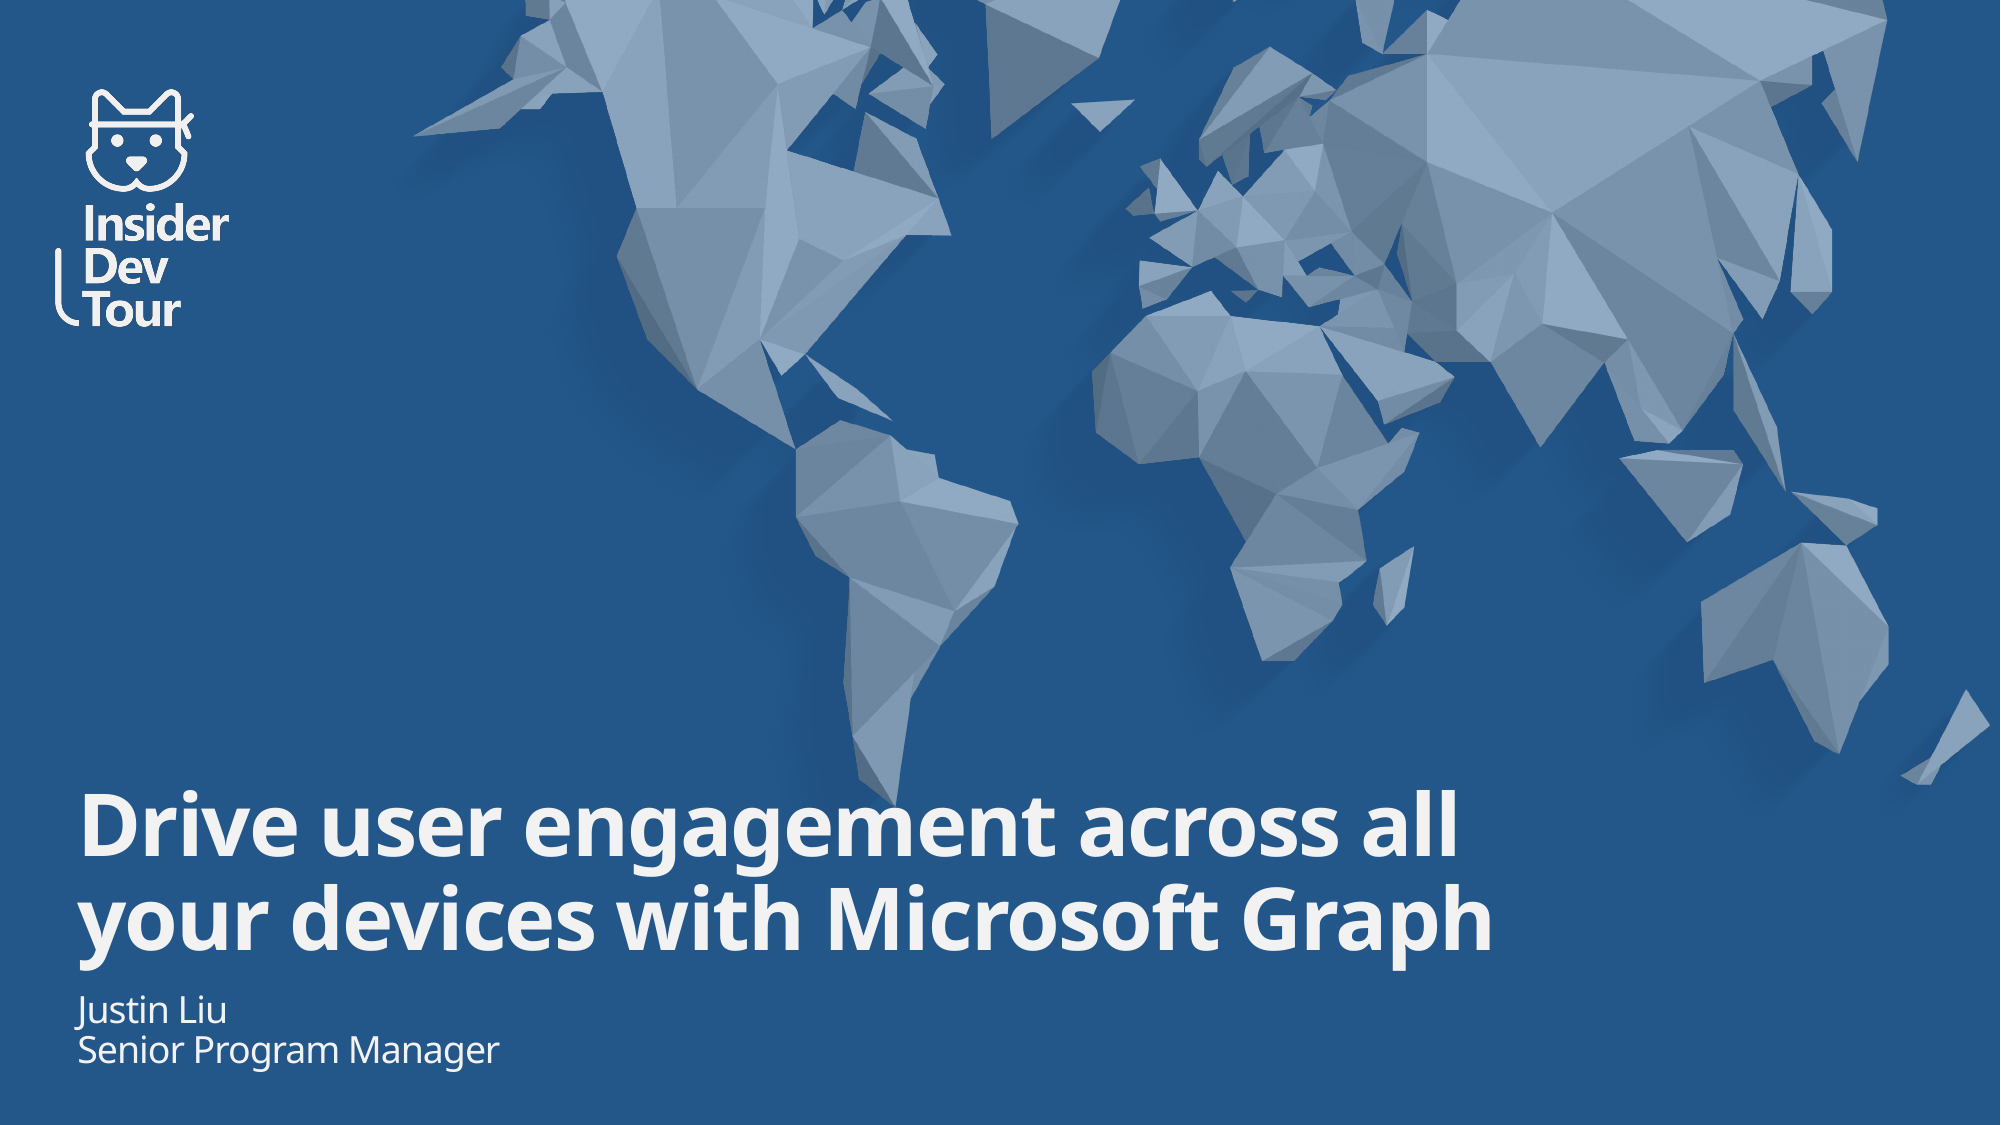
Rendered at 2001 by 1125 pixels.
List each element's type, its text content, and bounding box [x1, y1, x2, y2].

title Drive user engagement across all your devices with Microsoft Graph [62, 754, 1563, 977]
subtitle Justin Liu Senior Program Manager [62, 983, 1563, 1089]
picture [55, 89, 229, 327]
